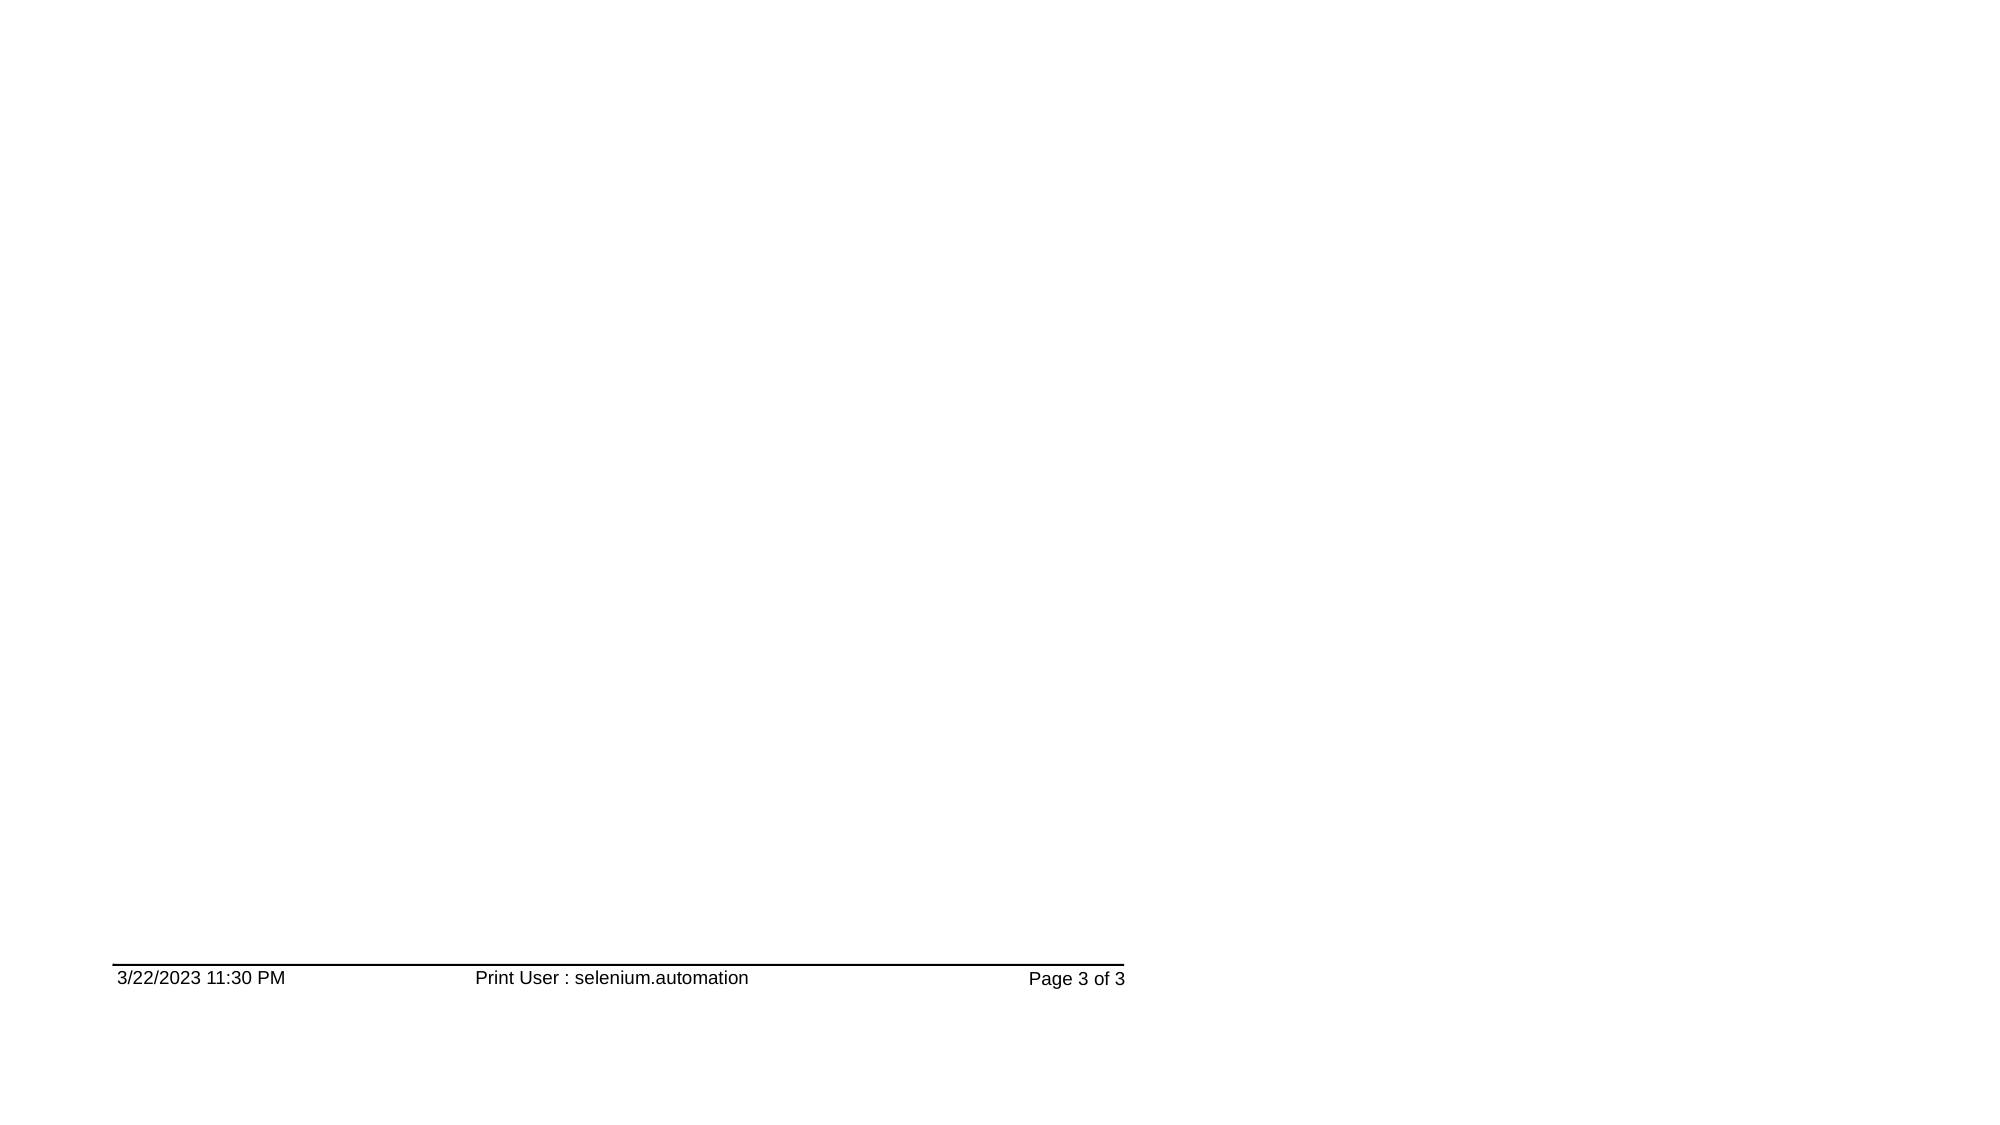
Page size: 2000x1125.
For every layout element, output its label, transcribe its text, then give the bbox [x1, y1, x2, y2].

text_box Print User : selenium.automation [431, 966, 793, 1004]
text_box 3/22/2023 11:30 PM [117, 966, 371, 1003]
text_box Page 3 of 3 [914, 966, 1126, 1003]
